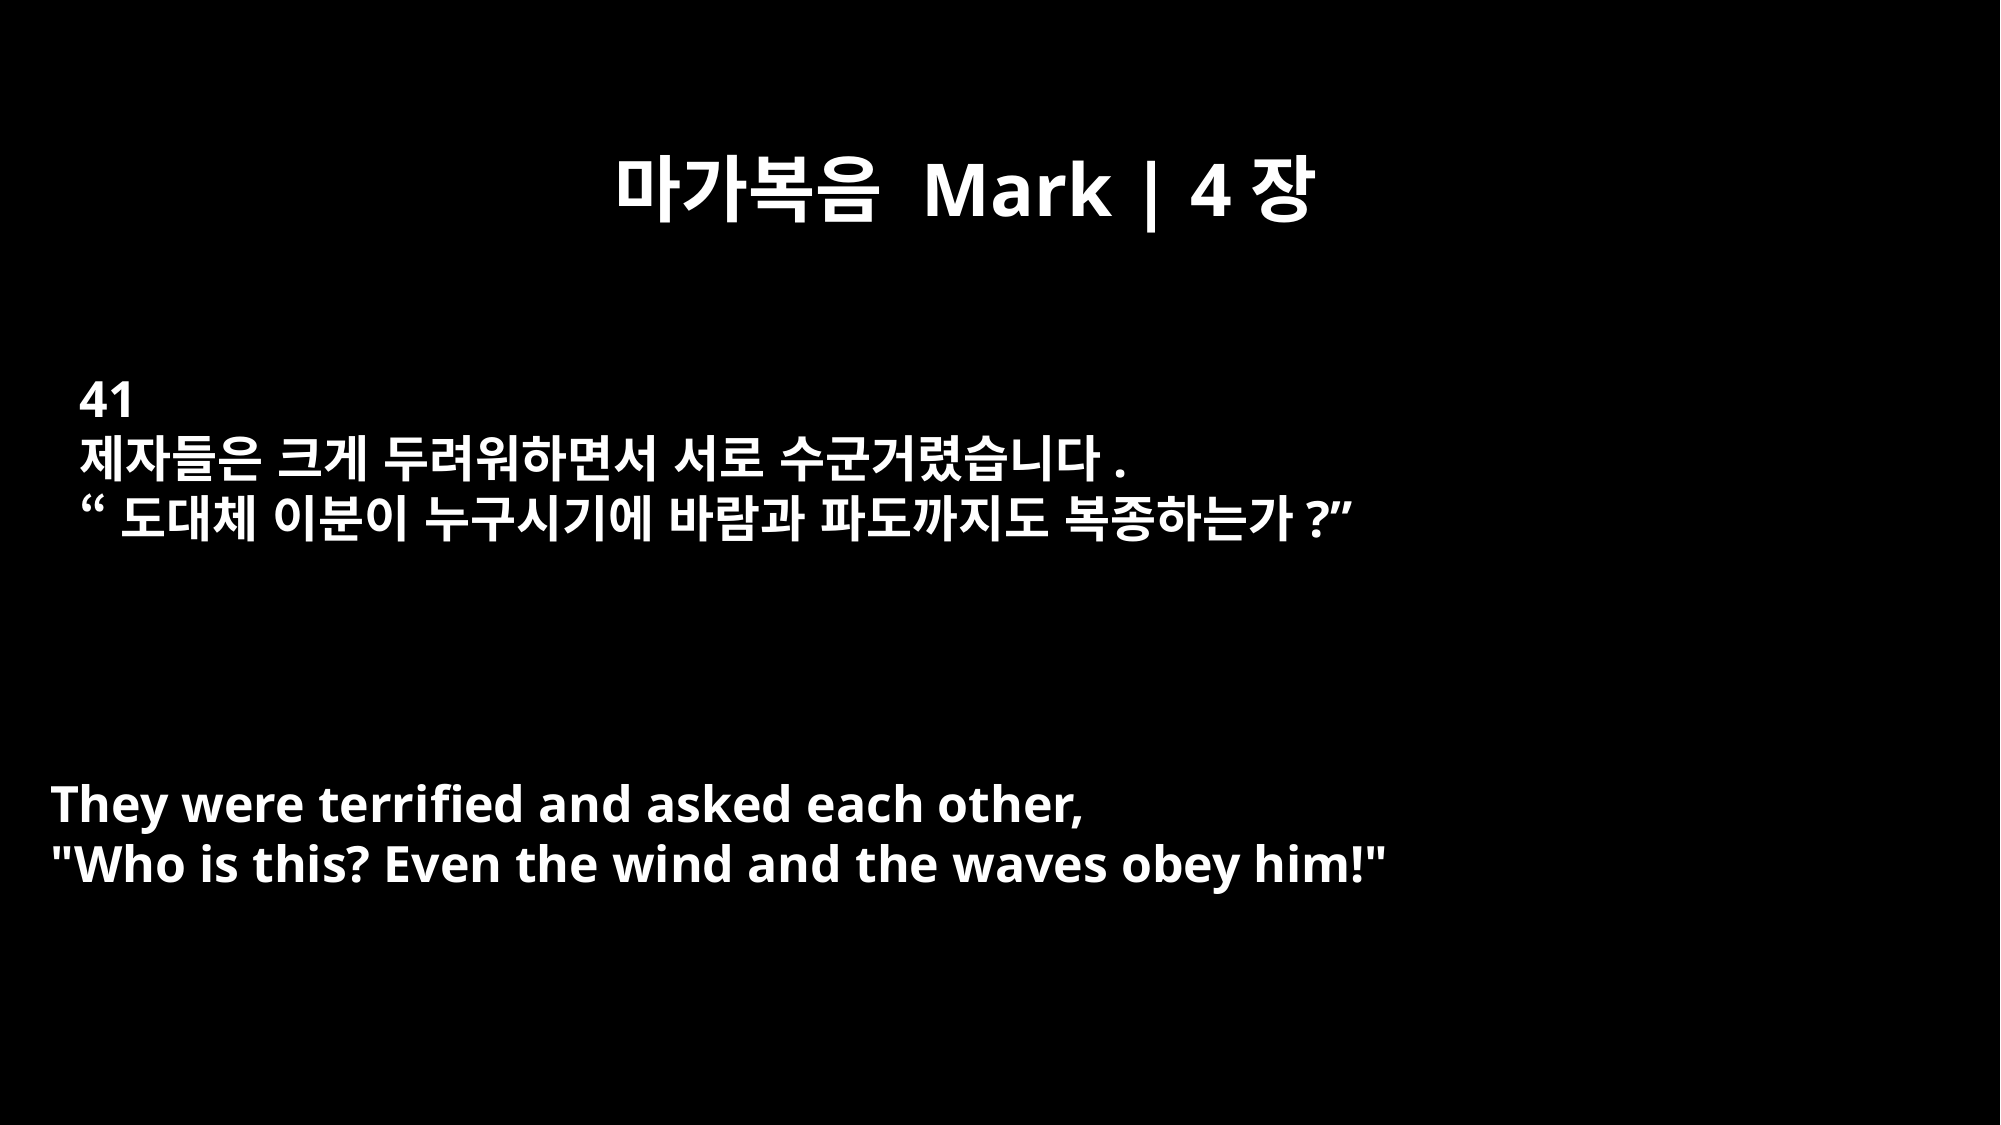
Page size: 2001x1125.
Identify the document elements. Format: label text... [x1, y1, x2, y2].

text_box They were terrified and asked each other, "Who is this? Even the wind and the waves obey him!" [35, 764, 1404, 900]
text_box 마가복음 Mark | 4장 [599, 136, 1333, 239]
text_box 41 제자들은 크게 두려워하면서 서로 수군거렸습니다. “도대체 이분이 누구시기에 바람과 파도까지도 복종하는가?” [64, 359, 1368, 555]
